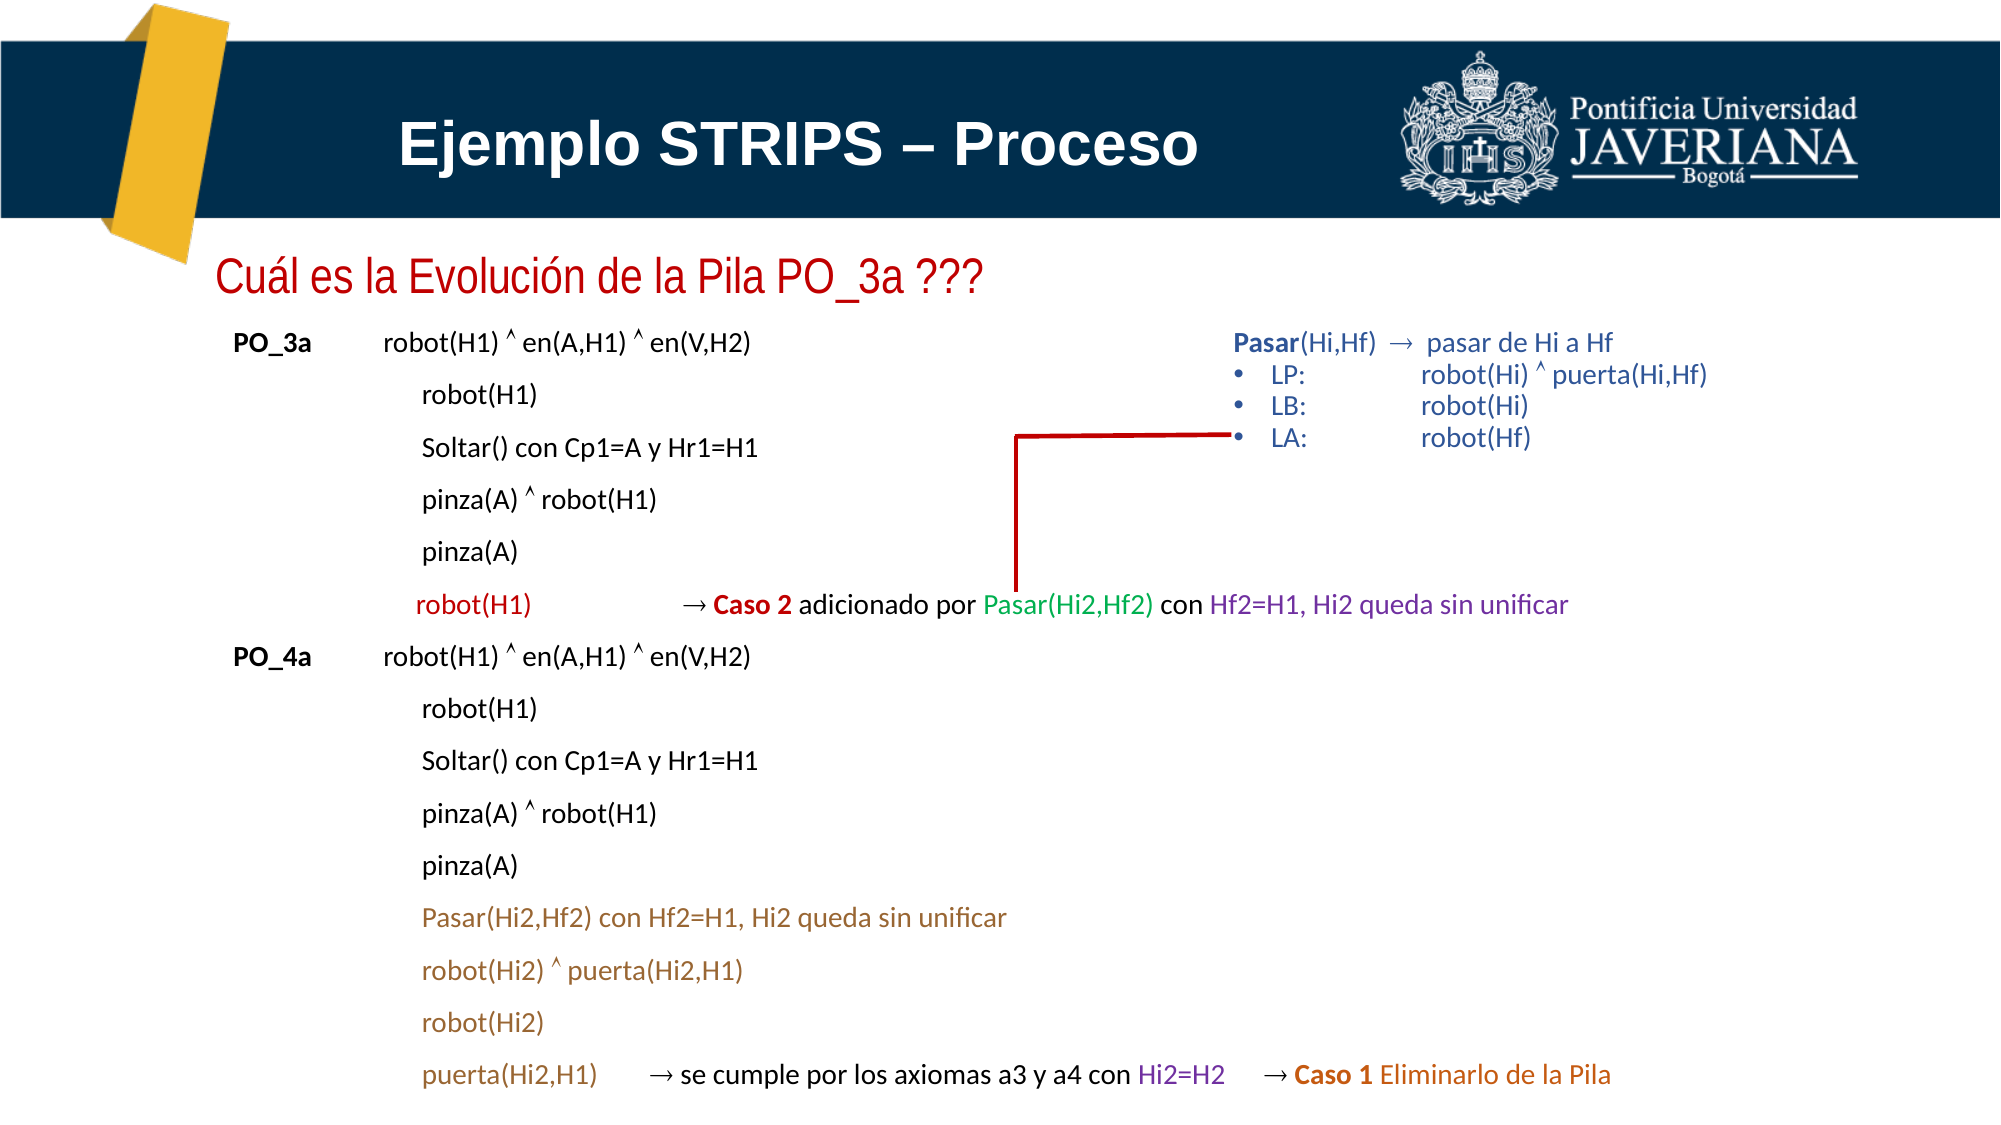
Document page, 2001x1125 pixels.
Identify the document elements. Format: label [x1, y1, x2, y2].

list [0, 0, 2000, 1125]
text_box [1014, 434, 1232, 592]
